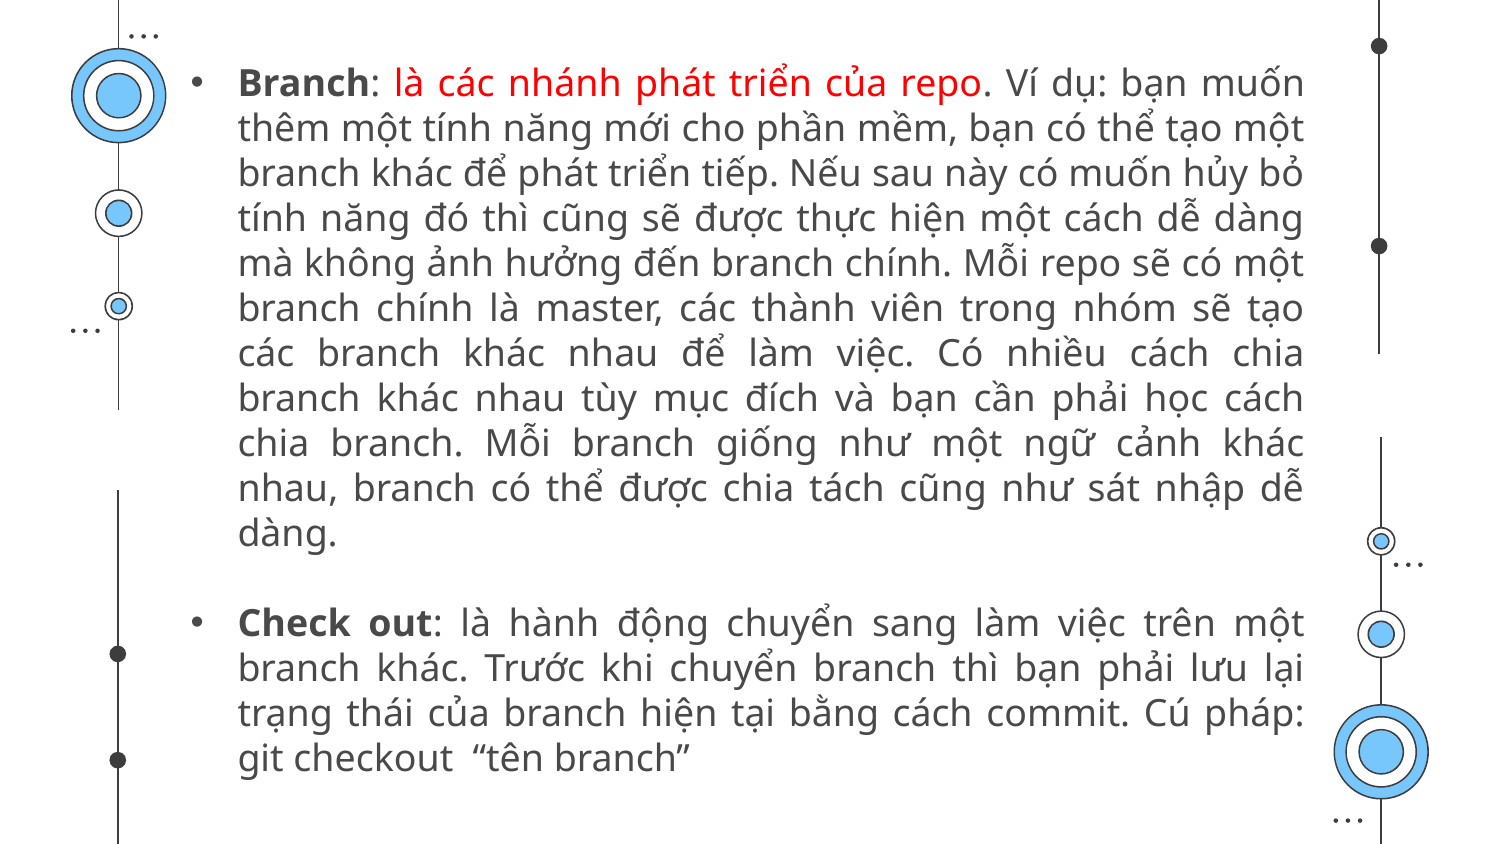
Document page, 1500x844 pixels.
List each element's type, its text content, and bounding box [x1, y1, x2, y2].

subtitle Branch: là các nhánh phát triển của repo. Ví dụ: bạn muốn thêm một tính năng mới cho phần mềm, bạn có thể tạo một branch khác để phát triển tiếp. Nếu sau này có muốn hủy bỏ tính năng đó thì cũng sẽ được thực hiện một cách dễ dàng mà không ảnh hưởng đến branch chính. Mỗi repo sẽ có một branch chính là master, các thành viên trong nhóm sẽ tạo các branch khác nhau để làm việc. Có nhiều cách chia branch khác nhau tùy mục đích và bạn cần phải học cách chia branch. Mỗi branch giống như một ngữ cảnh khác nhau, branch có thể được chia tách cũng như sát nhập dễ dàng. Check out: là hành động chuyển sang làm việc trên một branch khác. Trước khi chuyển branch thì bạn phải lưu lại trạng thái của branch hiện tại bằng cách commit. Cú pháp: git checkout “tên branch” [175, 51, 1321, 780]
